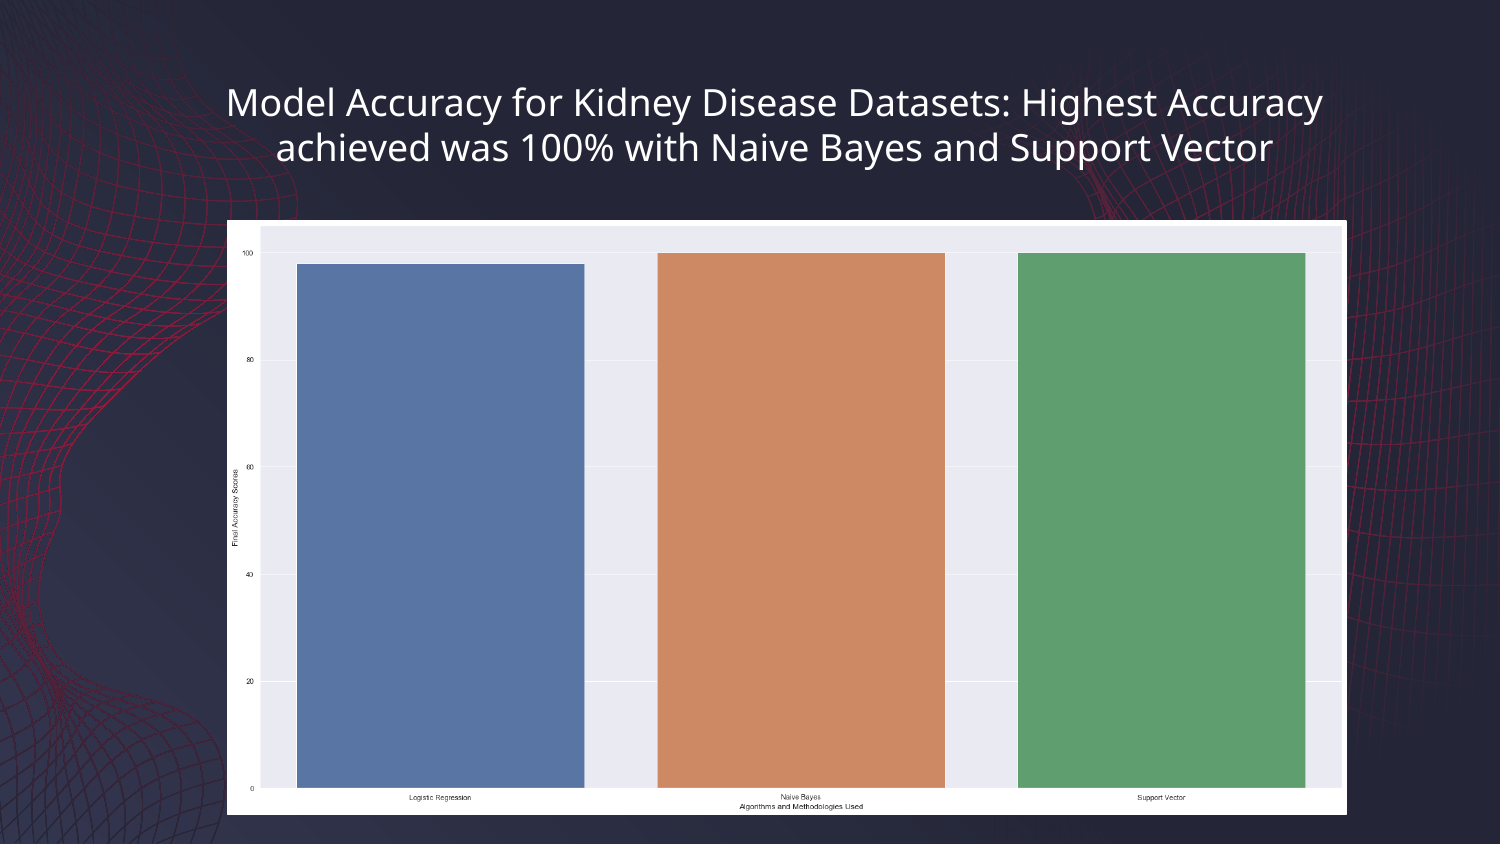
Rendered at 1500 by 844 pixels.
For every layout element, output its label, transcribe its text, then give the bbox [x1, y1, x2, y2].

title Model Accuracy for Kidney Disease Datasets: Highest Accuracy achieved was 100% with Naive Bayes and Support Vector [165, 46, 1385, 202]
picture [228, 221, 1346, 814]
